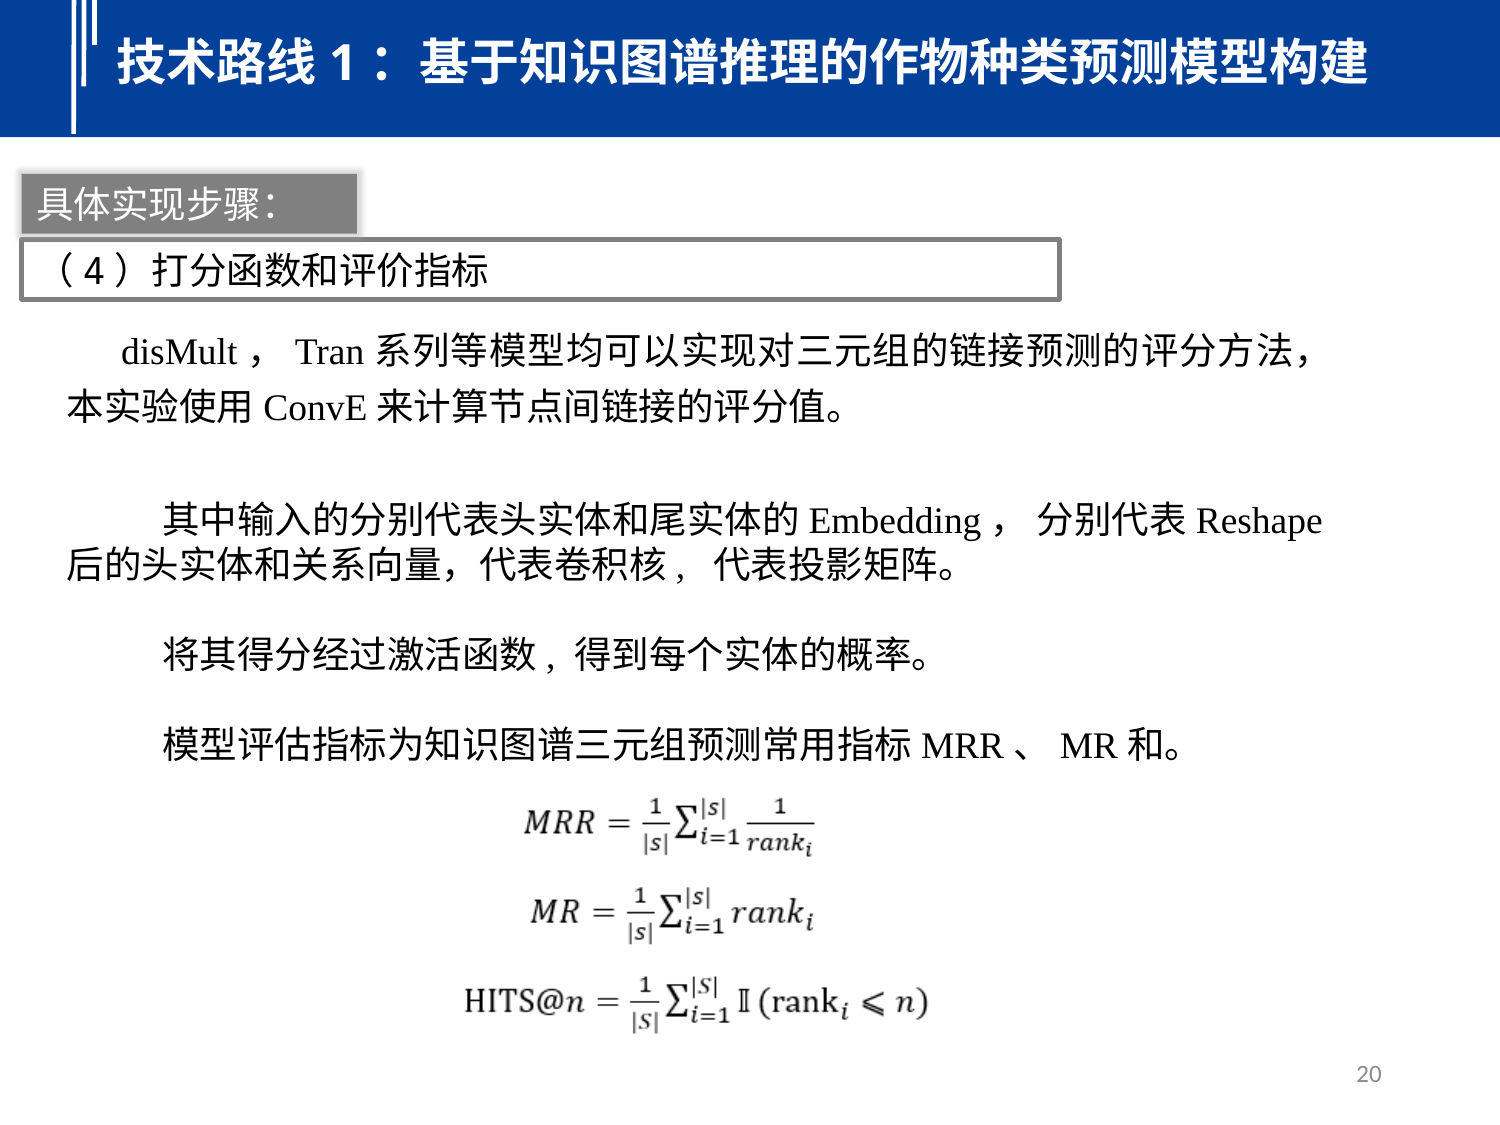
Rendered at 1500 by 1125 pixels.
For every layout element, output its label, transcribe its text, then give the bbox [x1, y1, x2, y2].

text_box 技术路线1：基于知识图谱推理的作物种类预测模型构建 [102, 23, 1471, 99]
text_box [21, 174, 1060, 301]
picture [383, 786, 1016, 1043]
slide_number 20 [1059, 1042, 1397, 1103]
text_box [0, 0, 1500, 138]
